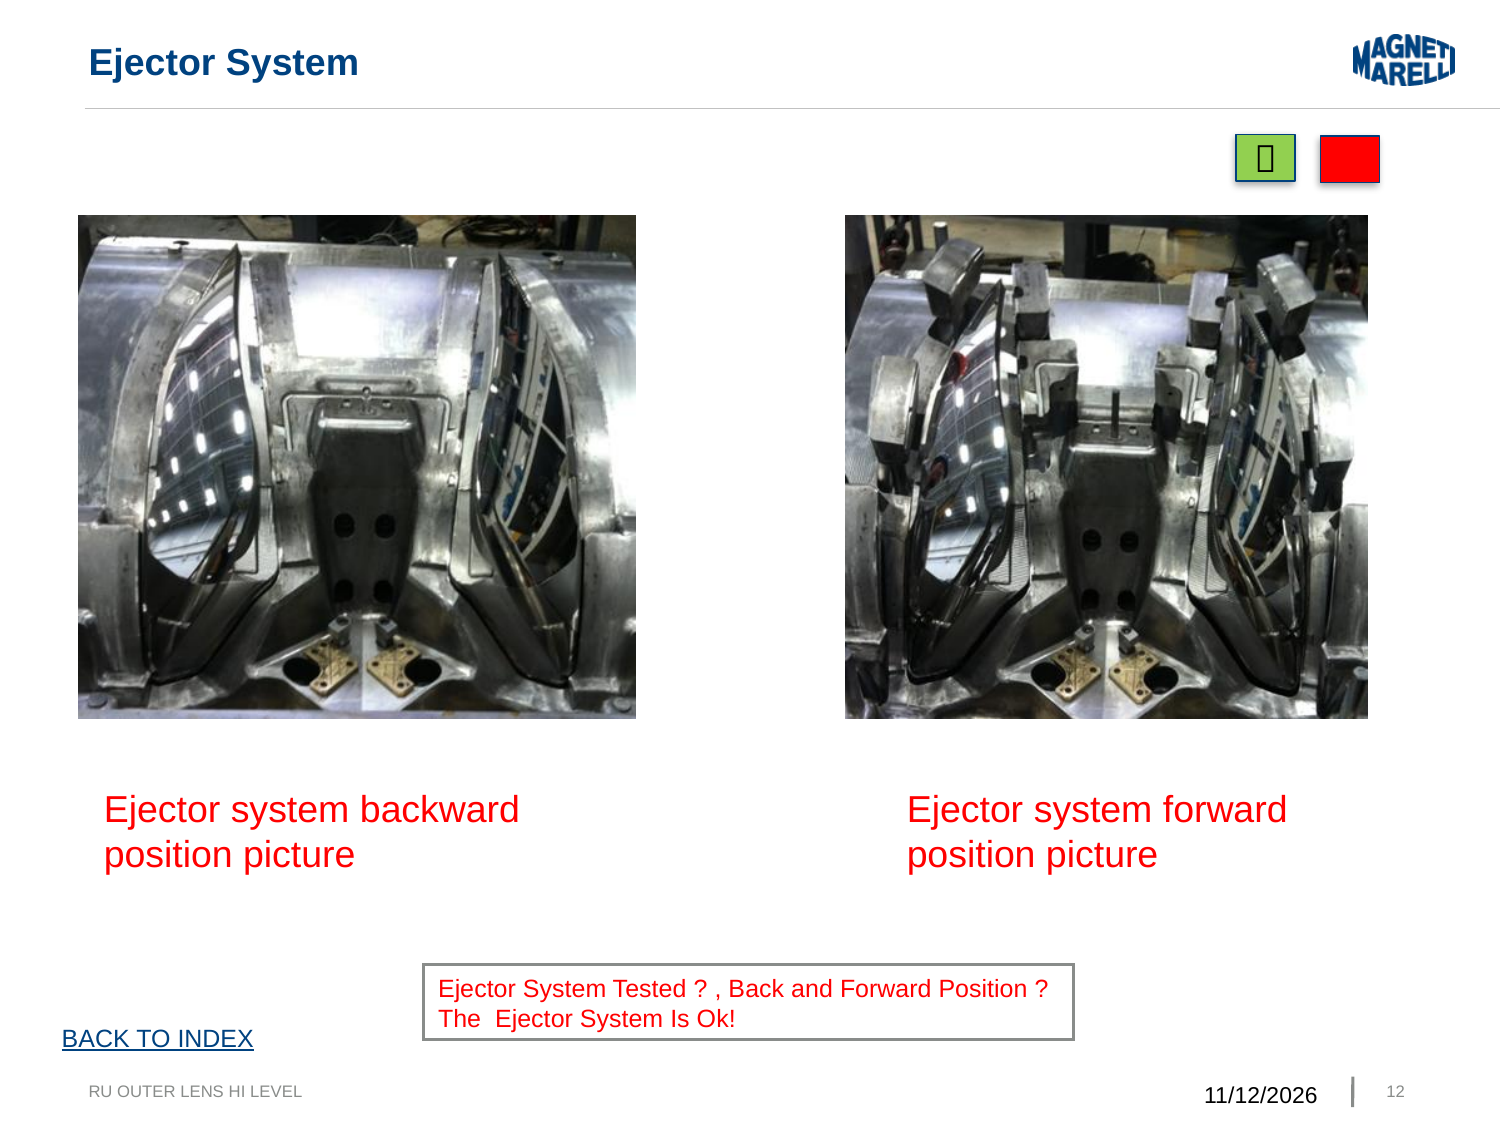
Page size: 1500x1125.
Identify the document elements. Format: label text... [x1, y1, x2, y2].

picture [844, 215, 1368, 719]
slide_number 12 [1386, 1080, 1439, 1114]
picture [1353, 34, 1455, 86]
text_box Ejector System Tested ? , Back and Forward Position ? The Ejector System Is Ok! [423, 964, 1074, 1040]
footer RU OUTER LENS HI LEVEL [88, 1080, 709, 1120]
list Ejector System [88, 33, 1082, 87]
text_box Ejector system backward position picture [89, 777, 636, 883]
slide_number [1084, 1080, 1318, 1115]
picture [78, 215, 637, 719]
text_box [1320, 135, 1380, 183]
text_box Ejector system forward position picture [892, 777, 1321, 883]
text_box BACK TO INDEX [46, 1015, 270, 1061]
text_box  [1235, 134, 1296, 182]
